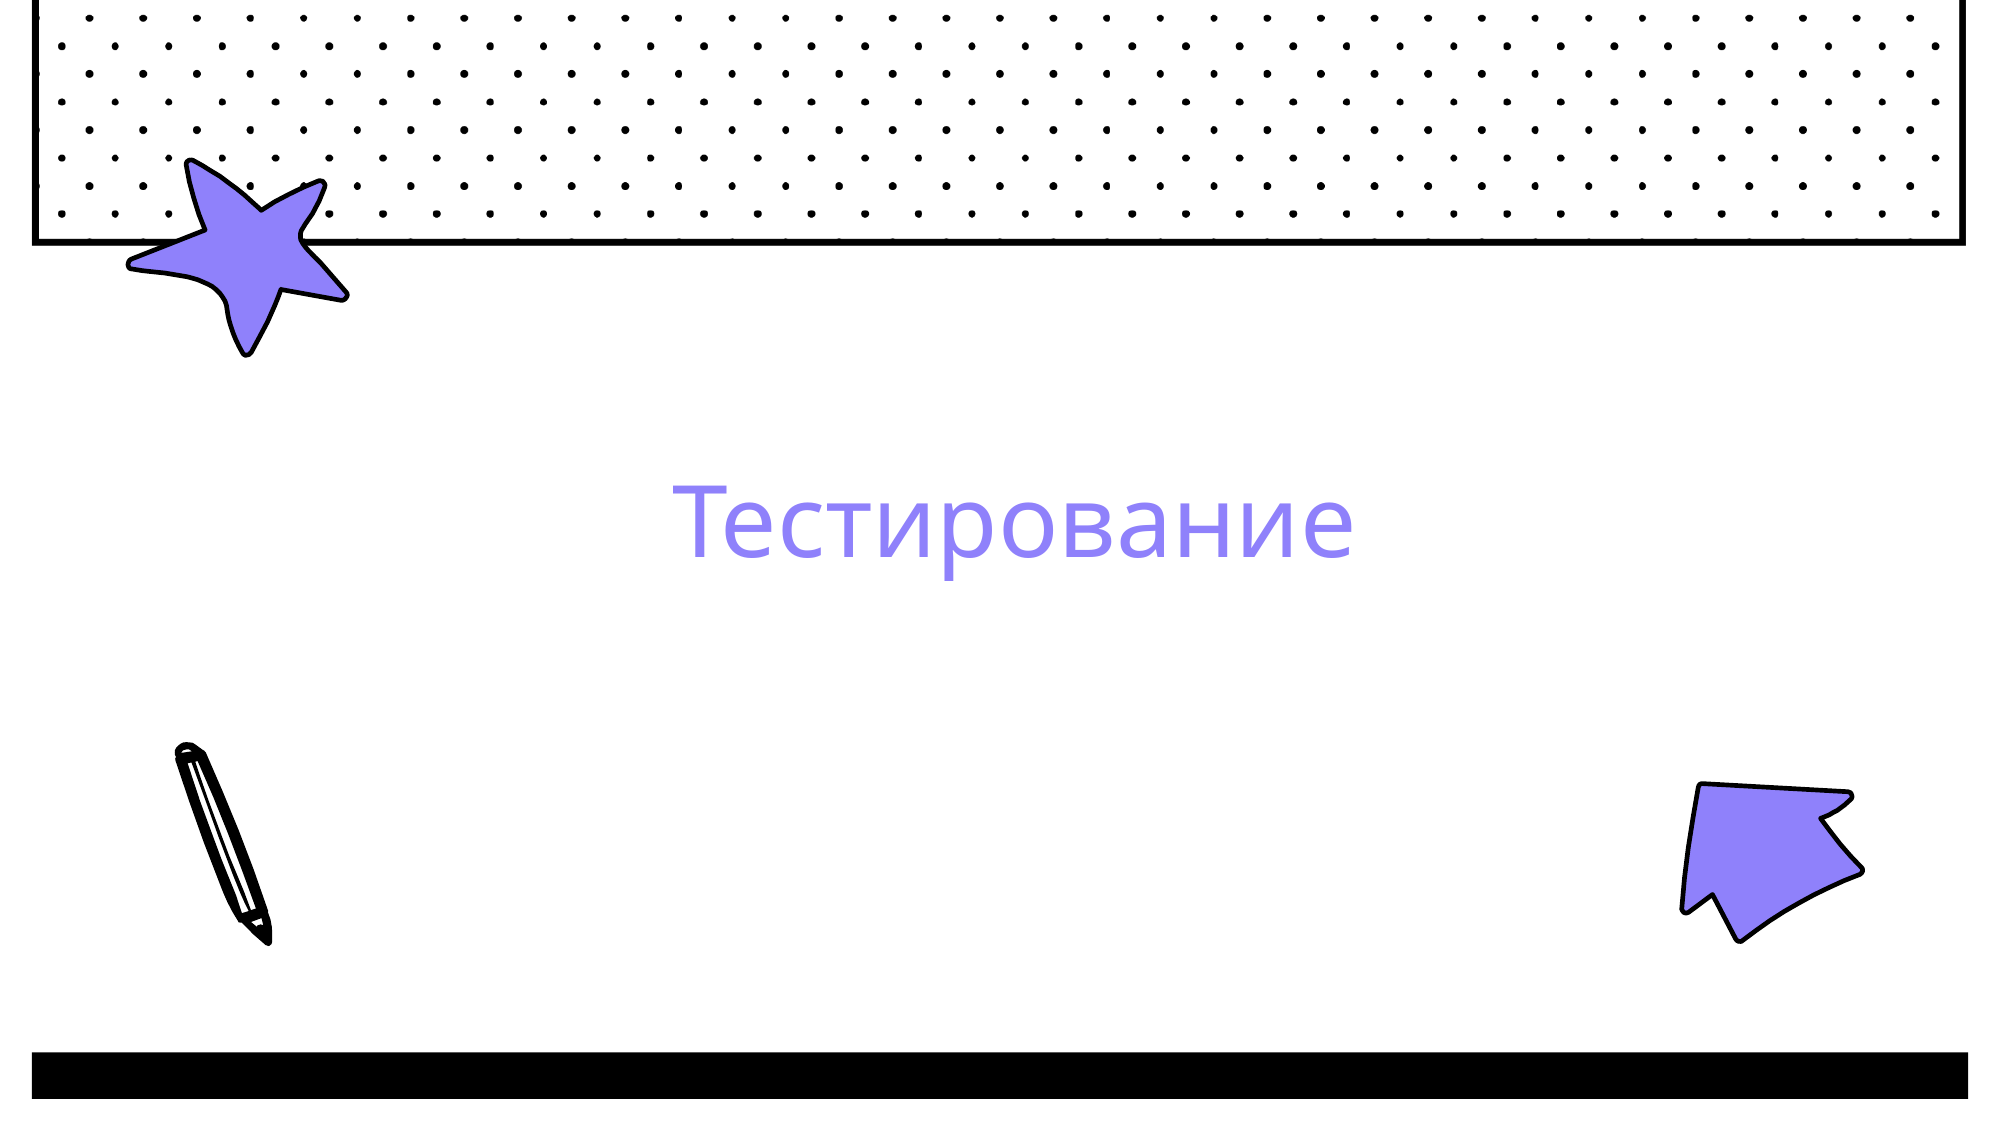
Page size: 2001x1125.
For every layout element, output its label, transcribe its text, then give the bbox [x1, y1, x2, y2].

text_box [127, 159, 348, 356]
title Тестирование [368, 437, 1662, 563]
picture [31, 0, 1966, 246]
text_box [1681, 783, 1863, 942]
text_box [174, 742, 273, 947]
